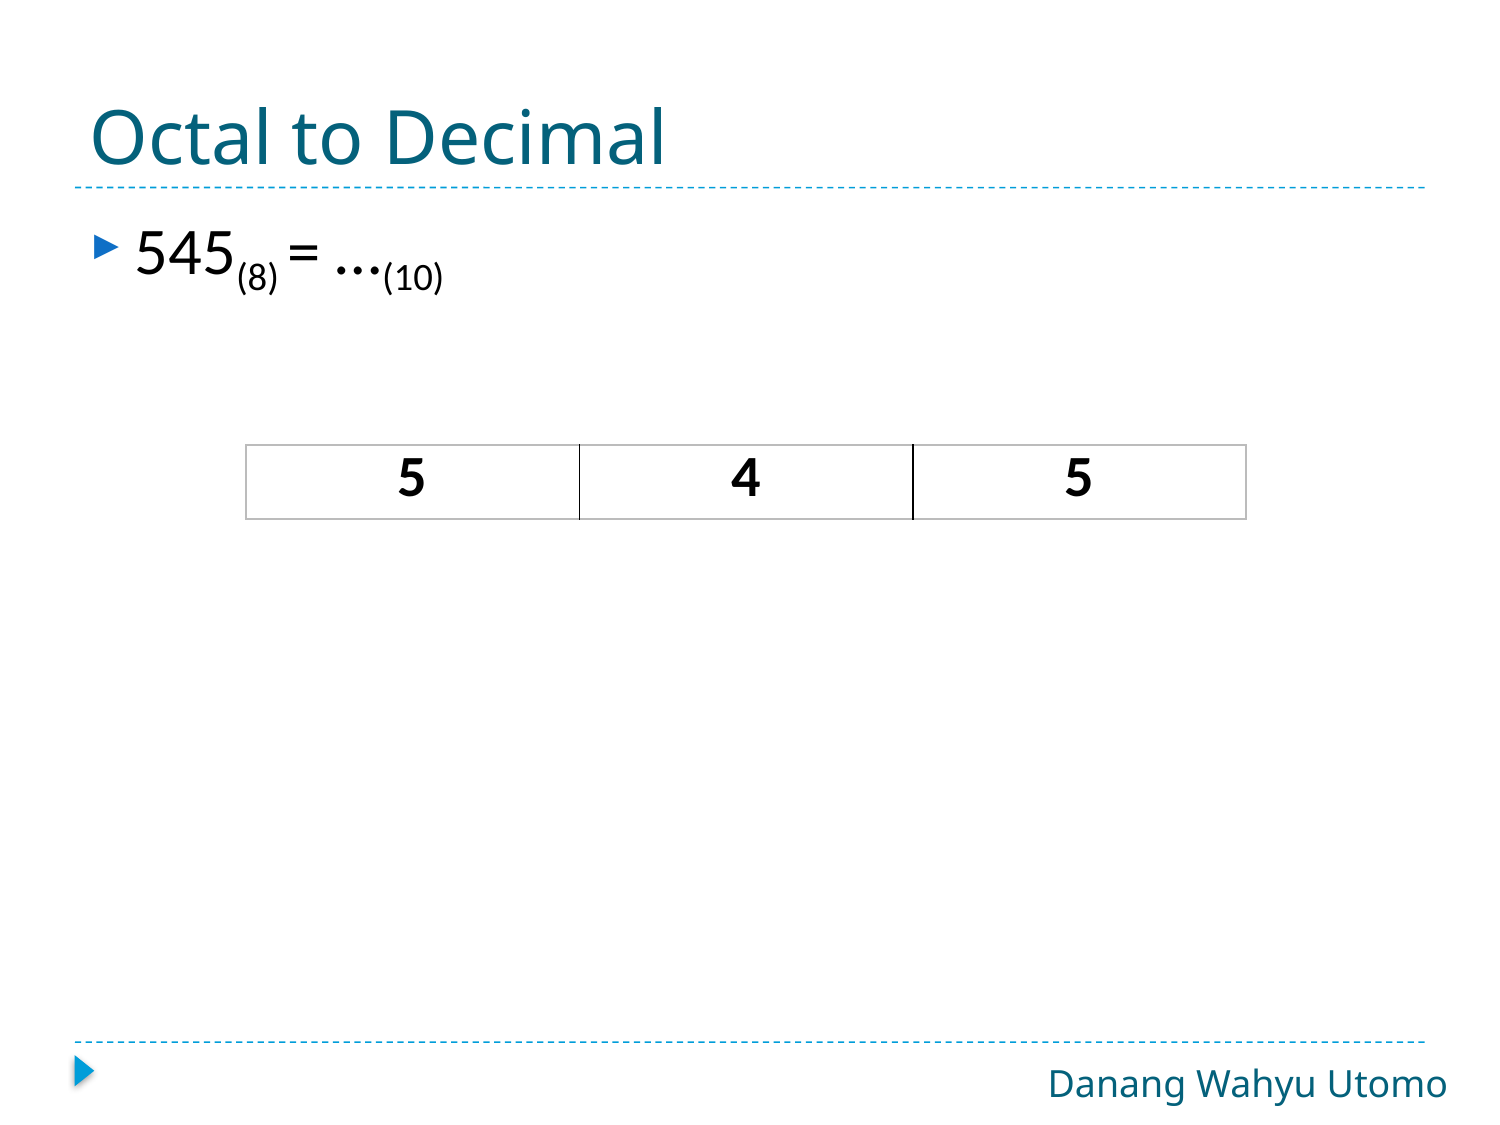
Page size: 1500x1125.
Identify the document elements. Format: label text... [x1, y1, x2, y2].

table_header 5 [914, 446, 1245, 518]
table_header 5 [247, 446, 579, 518]
table_header 4 [580, 446, 912, 518]
list 545(8) = …(10) [75, 200, 1425, 1010]
title Octal to Decimal [75, 24, 1425, 188]
